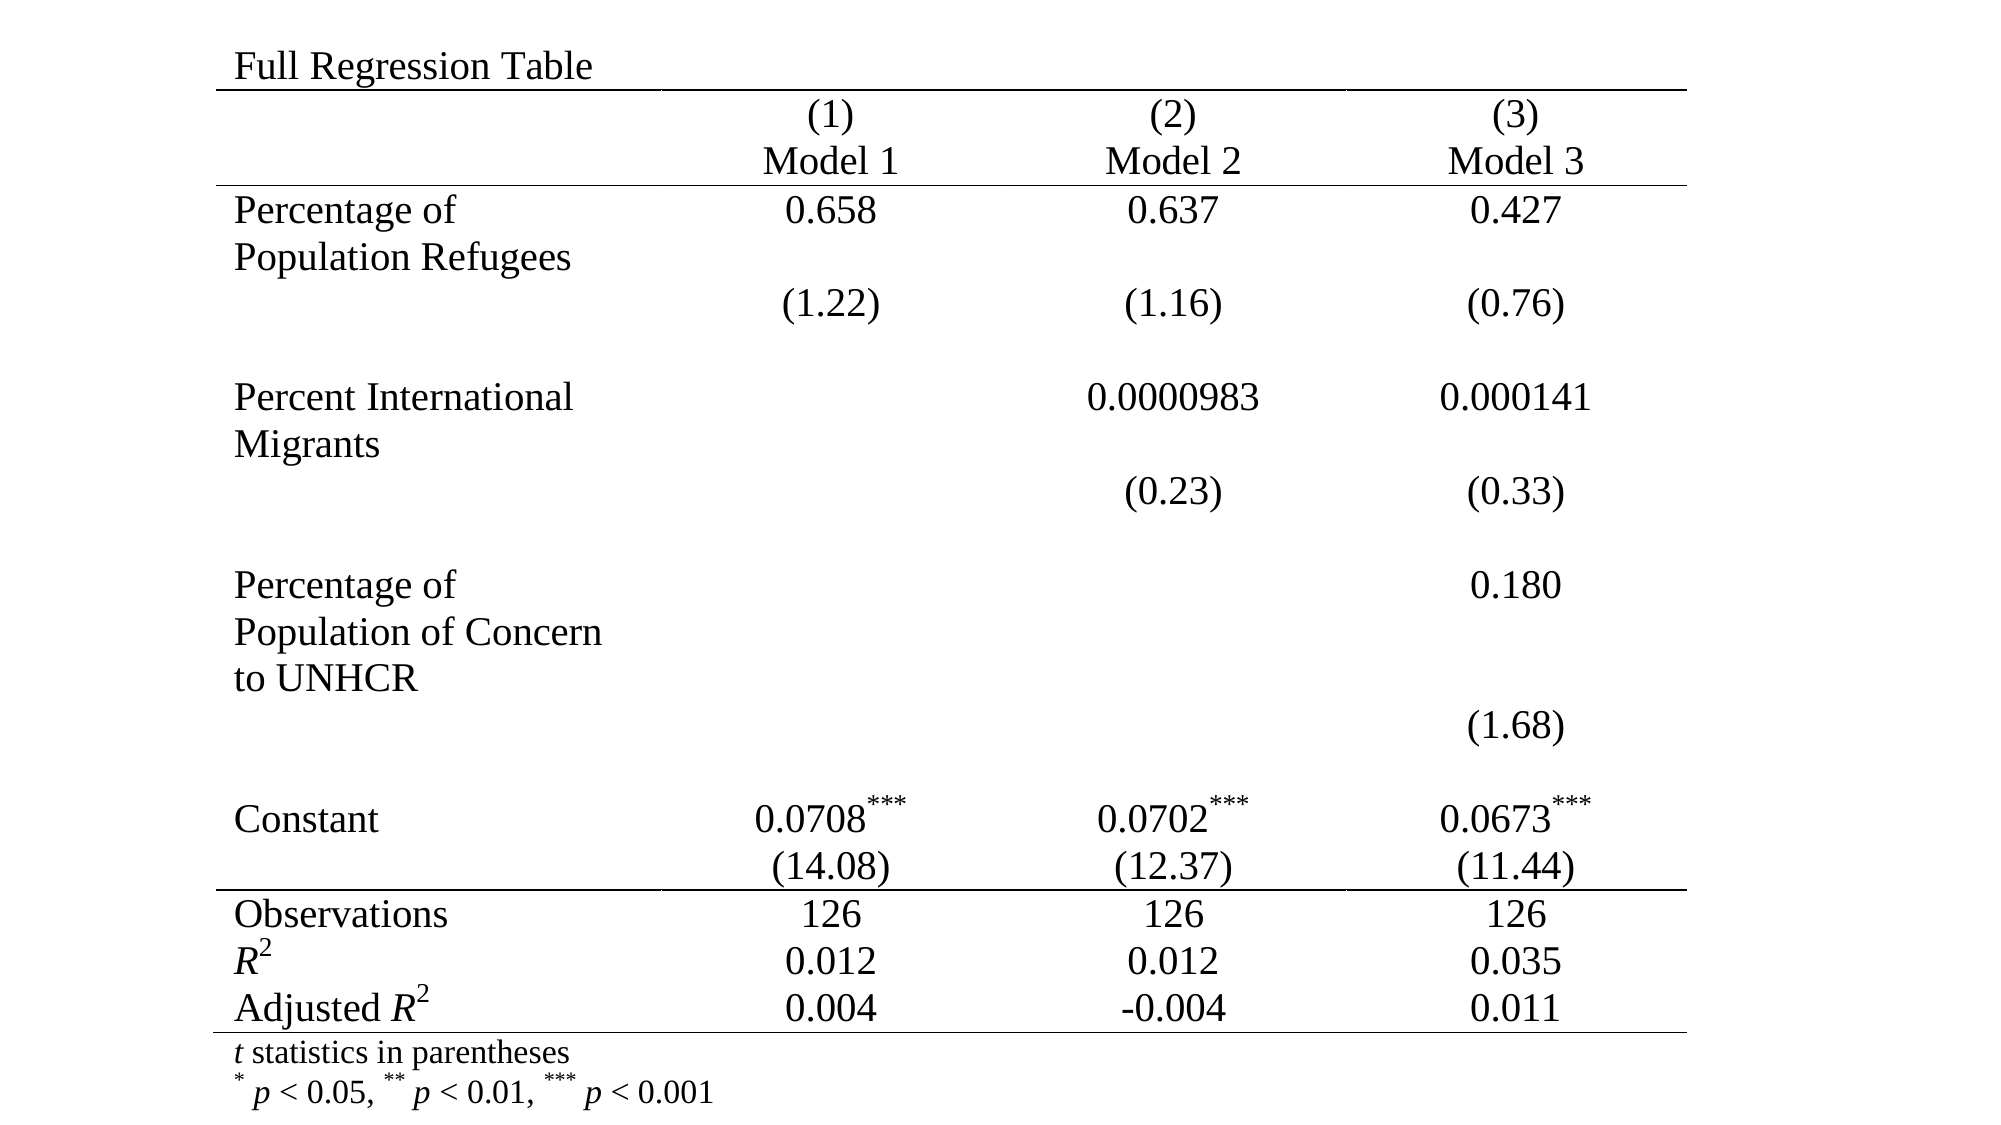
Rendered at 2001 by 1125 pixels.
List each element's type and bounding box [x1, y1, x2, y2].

picture [213, 42, 1848, 1111]
